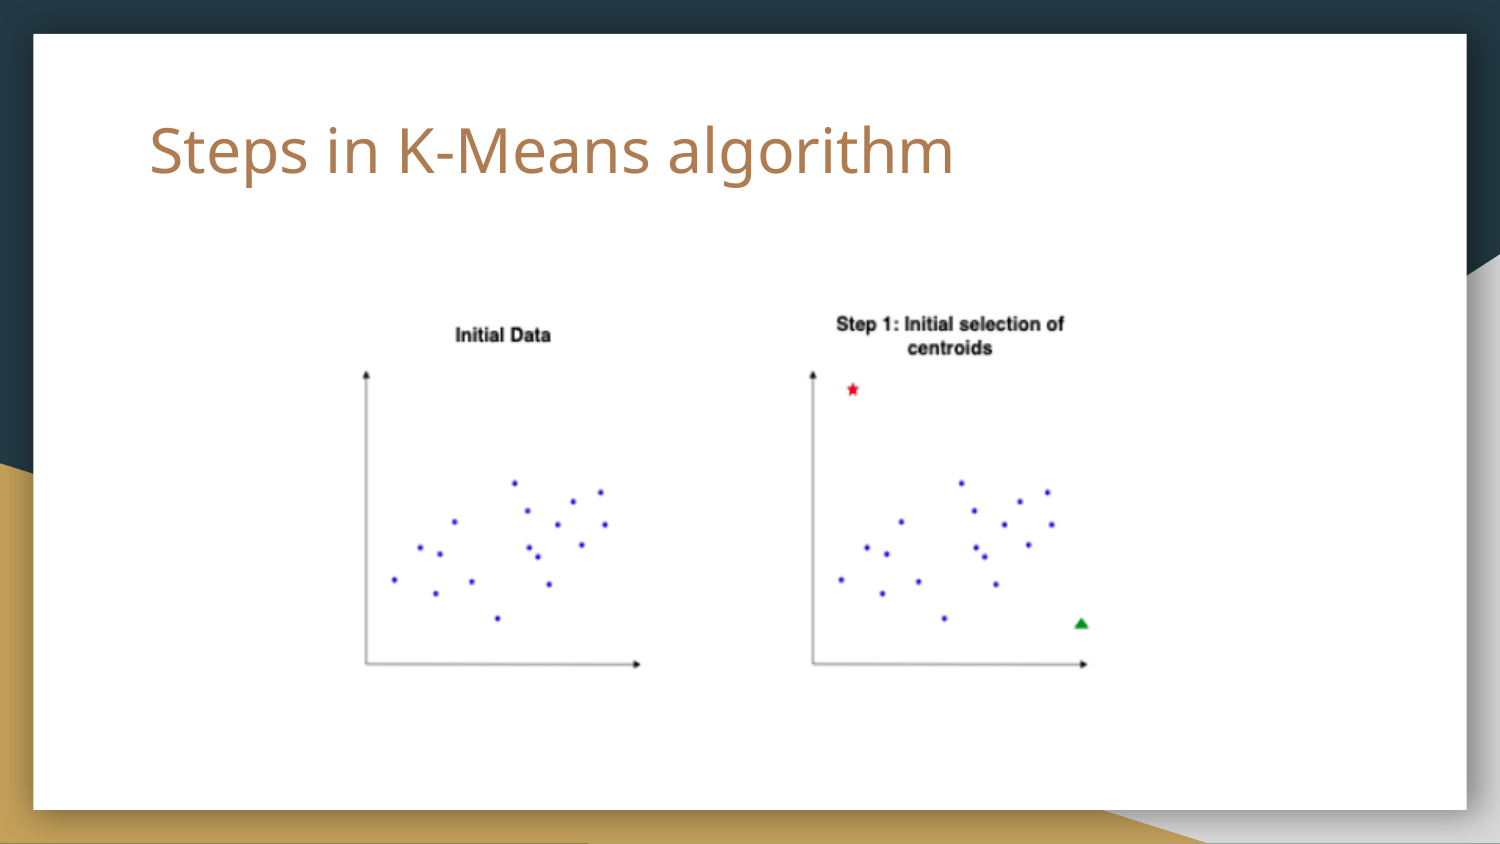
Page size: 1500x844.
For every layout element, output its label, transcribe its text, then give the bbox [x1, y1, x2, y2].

title Steps in K-Means algorithm [134, 96, 1366, 209]
picture [335, 269, 1116, 686]
